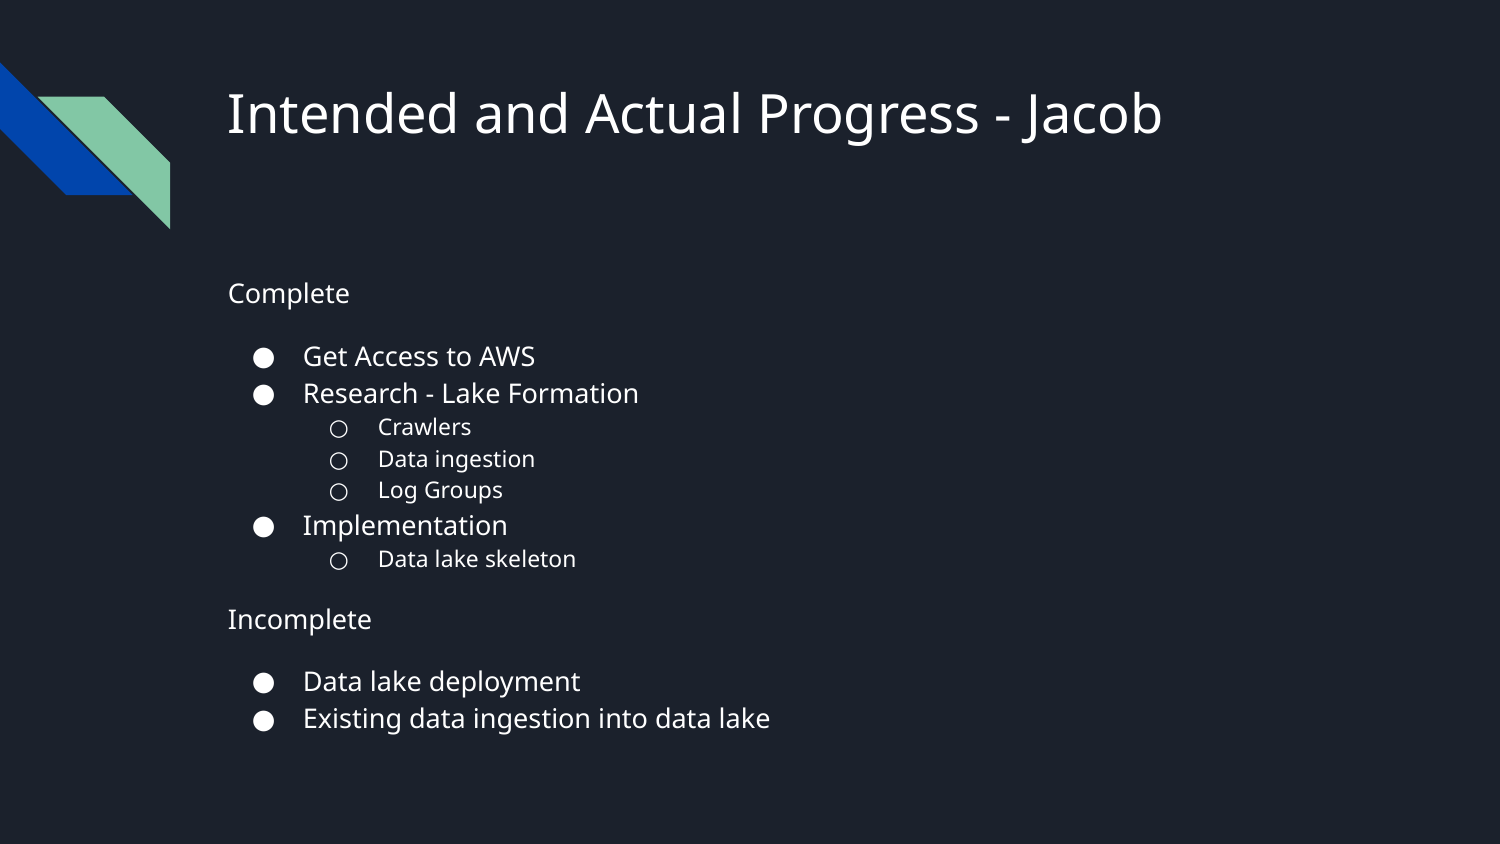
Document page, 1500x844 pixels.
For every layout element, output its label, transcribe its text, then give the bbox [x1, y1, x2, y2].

list Complete Get Access to AWS Research - Lake Formation Crawlers Data ingestion Log Groups Implementation Data lake skeleton Incomplete Data lake deployment Existing data ingestion into data lake [212, 257, 1368, 813]
title Intended and Actual Progress - Jacob [212, 64, 1368, 215]
